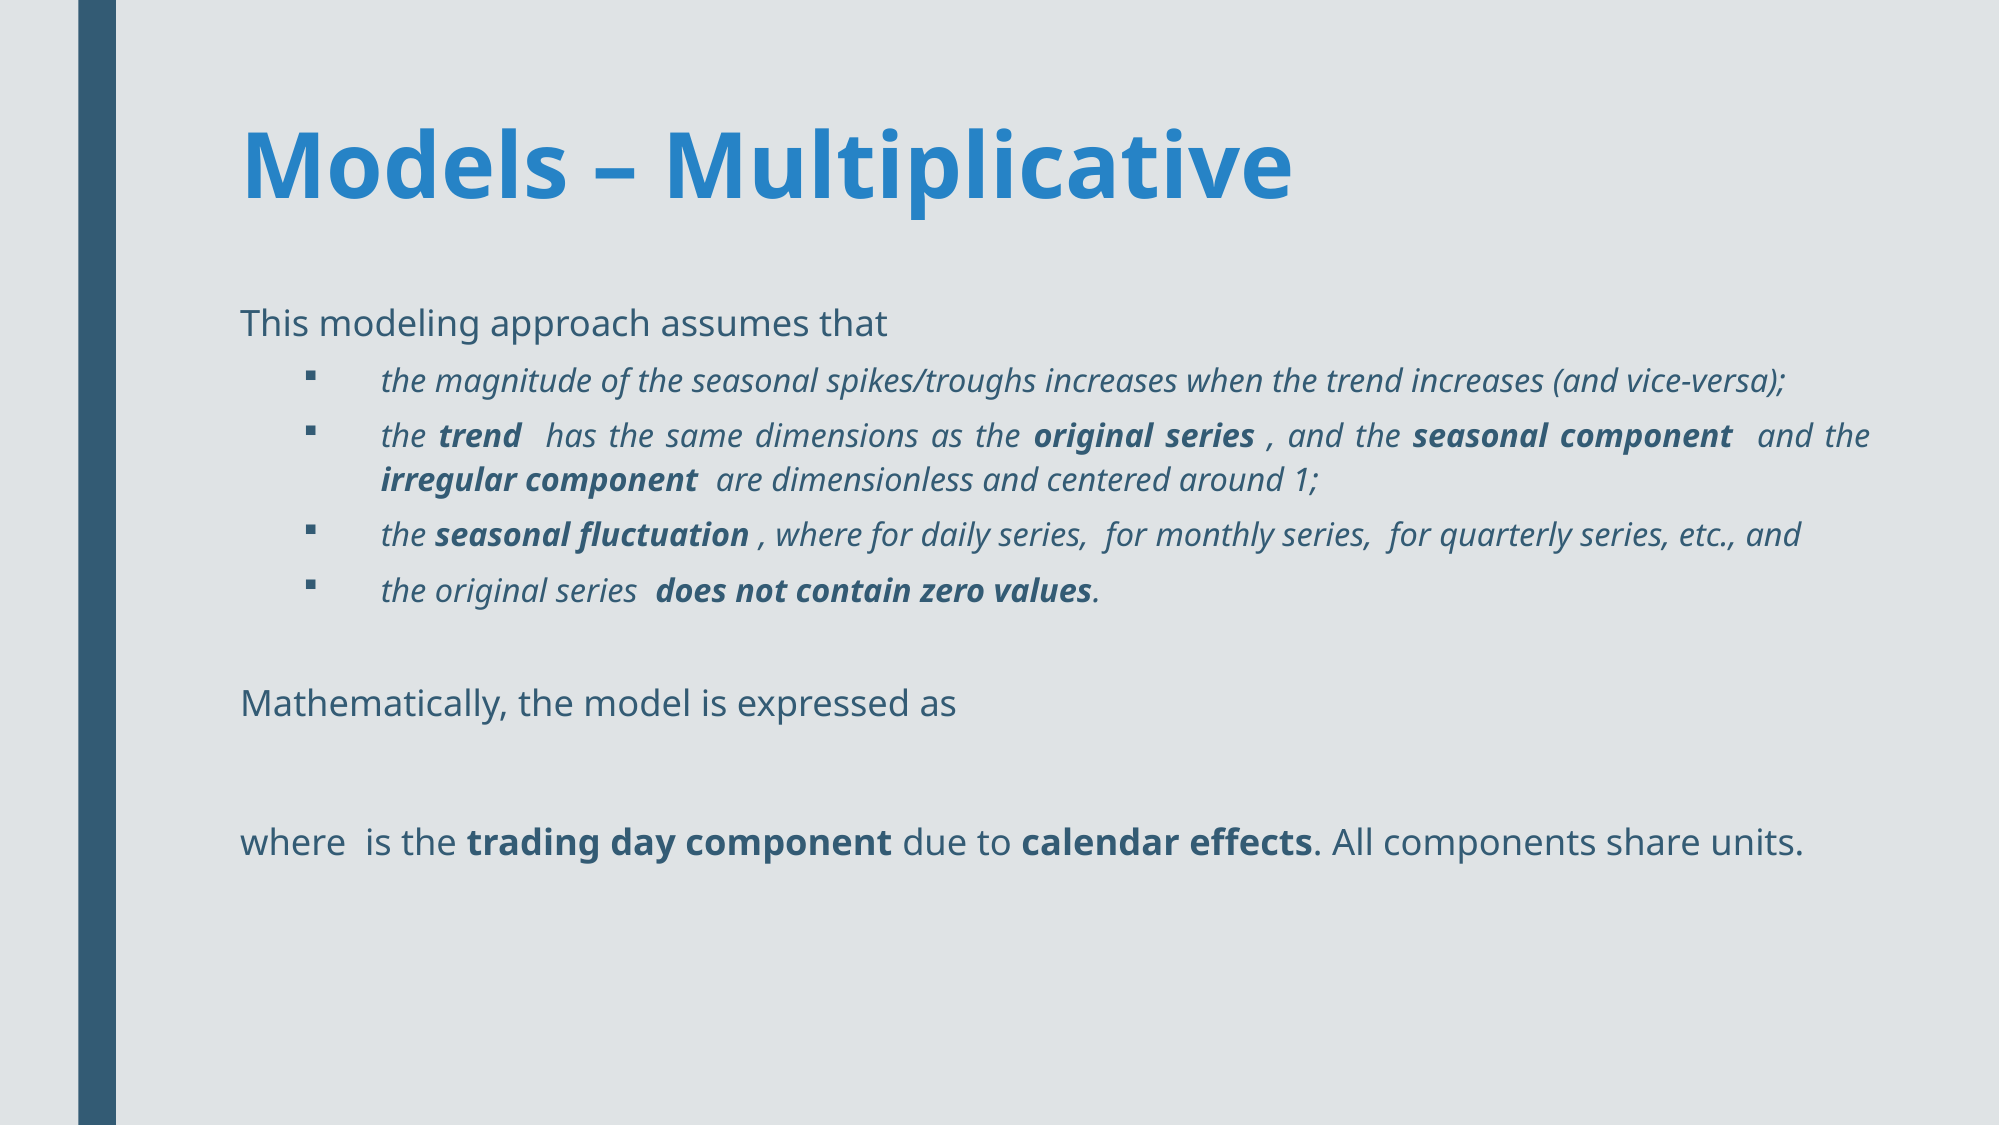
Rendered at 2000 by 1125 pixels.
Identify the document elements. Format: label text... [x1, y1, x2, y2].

title Models – Multiplicative [224, 112, 1800, 357]
